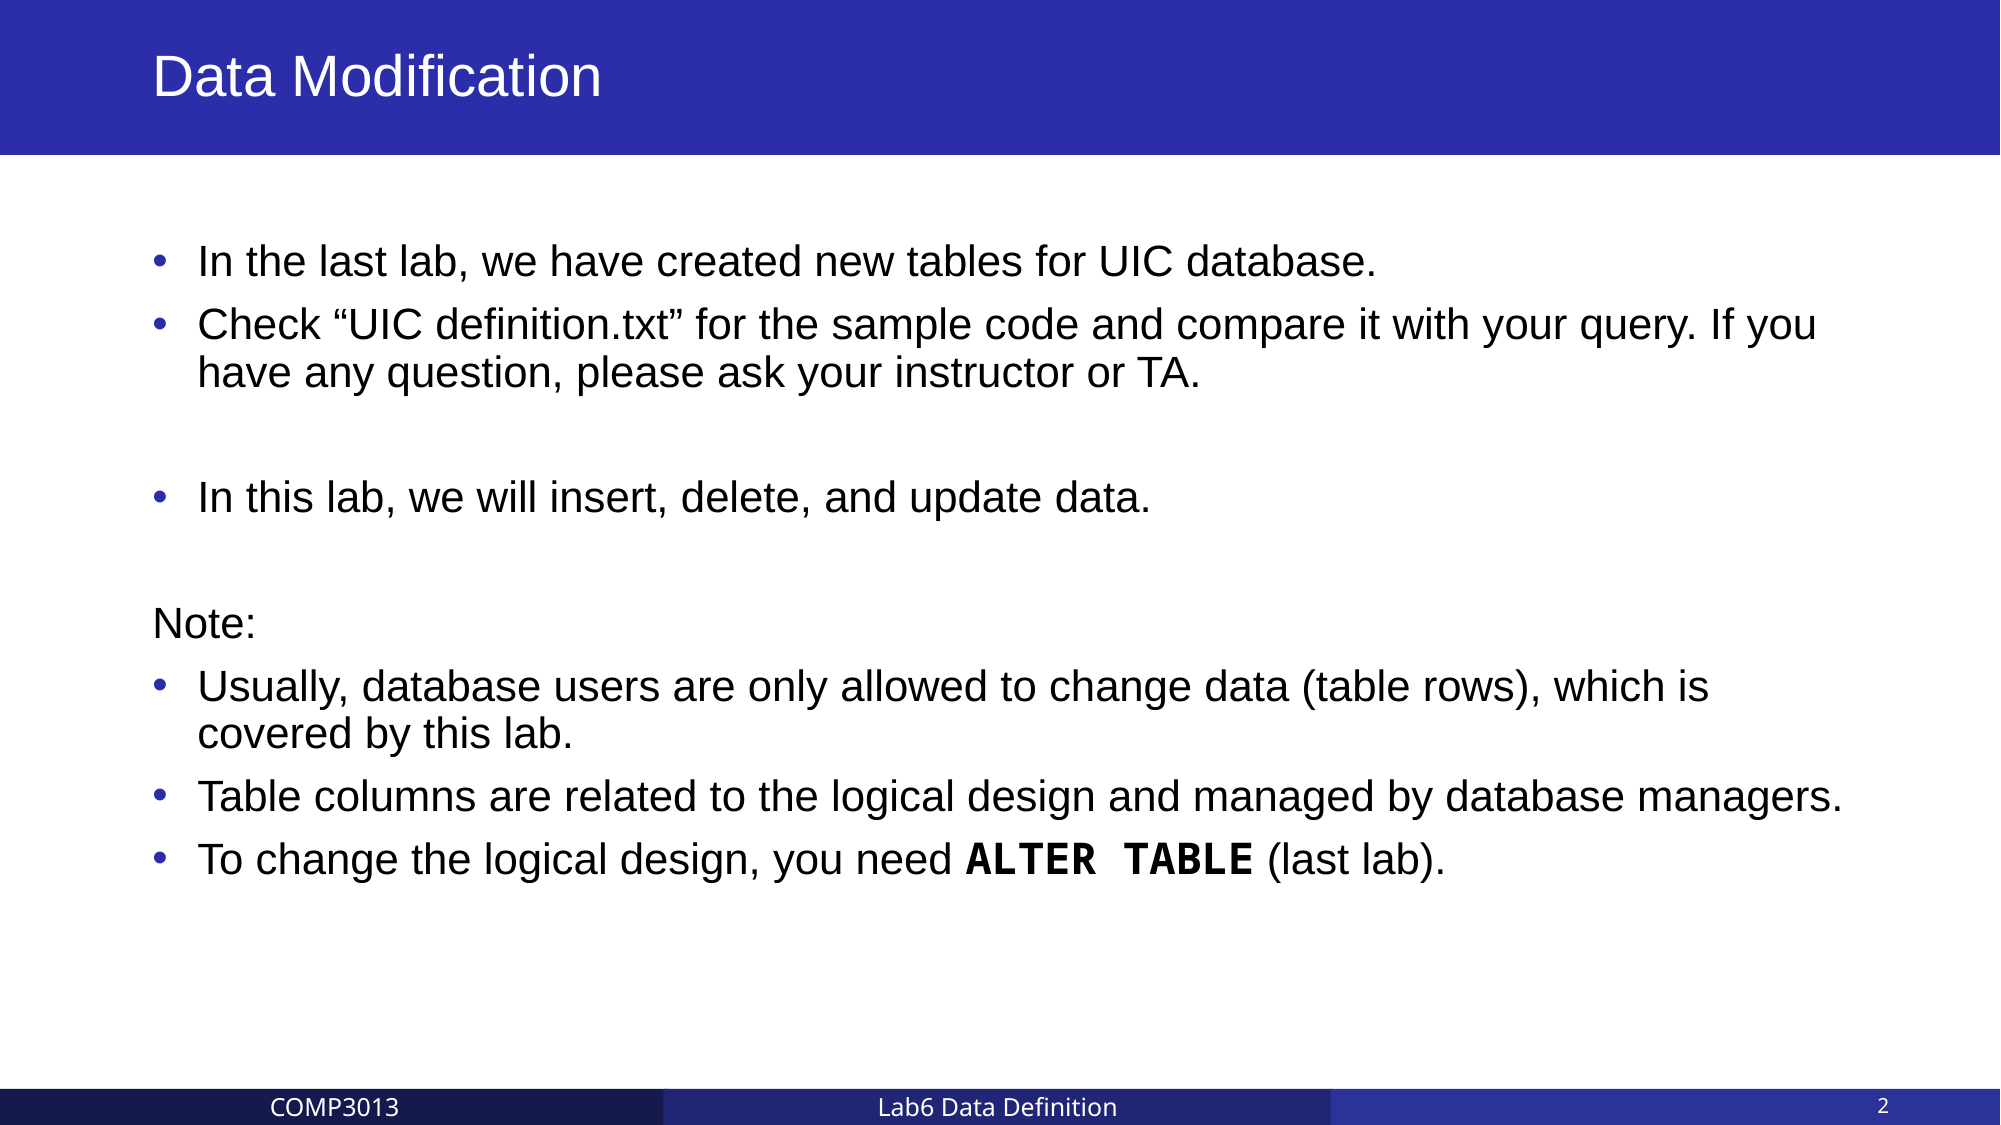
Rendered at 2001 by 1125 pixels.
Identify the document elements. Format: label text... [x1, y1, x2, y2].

title Data Modification [137, 7, 1863, 147]
list In the last lab, we have created new tables for UIC database. Check “UIC definition.txt” for the sample code and compare it with your query. If you have any question, please ask your instructor or TA. In this lab, we will insert, delete, and update data. Note: Usually, database users are only allowed to change data (table rows), which is covered by this lab. Table columns are related to the logical design and managed by database managers. To change the logical design, you need ALTER TABLE (last lab). [137, 231, 1863, 946]
